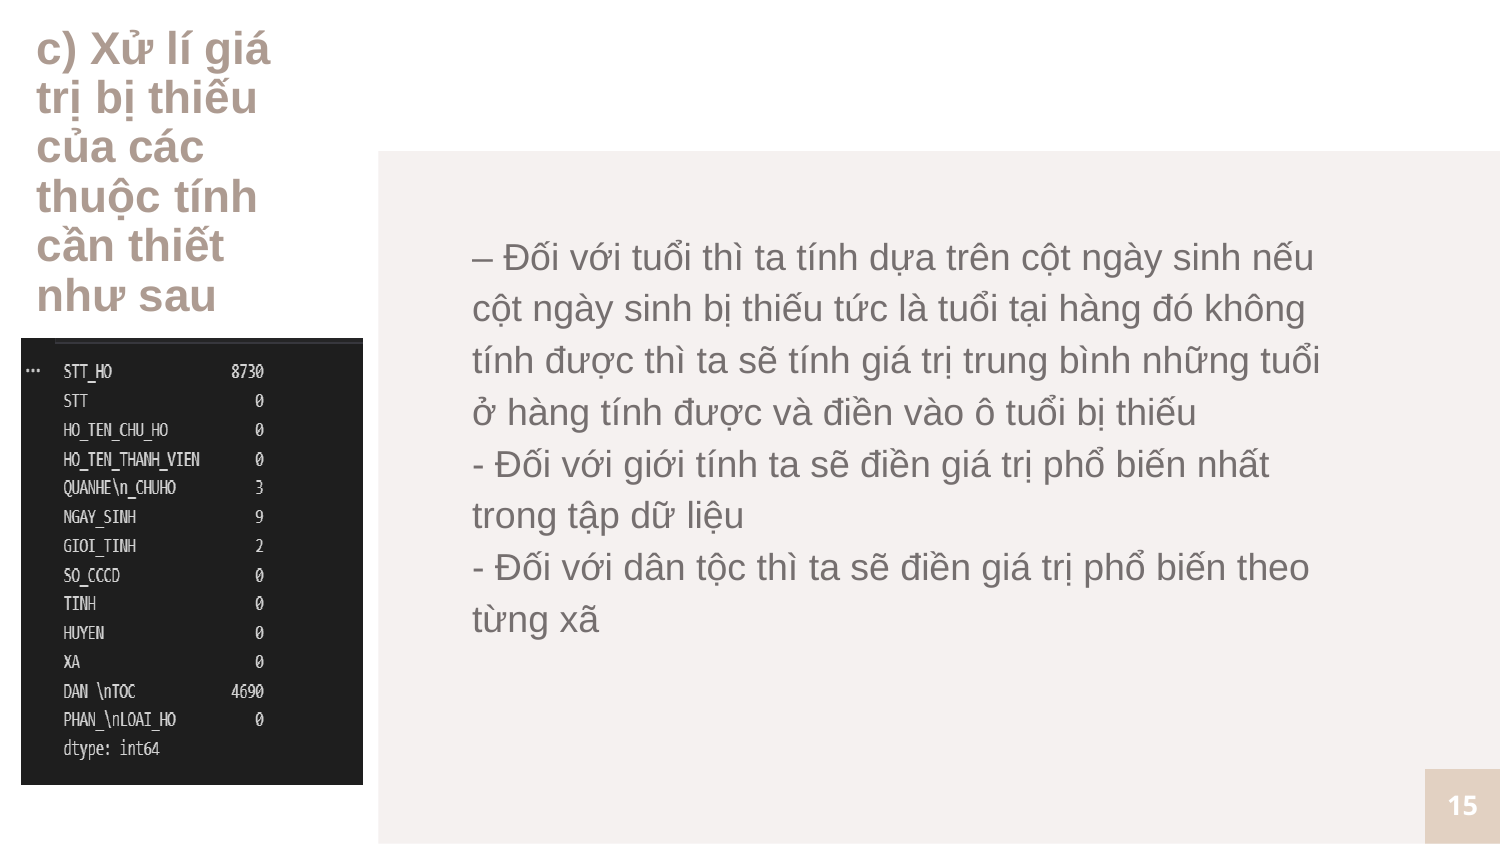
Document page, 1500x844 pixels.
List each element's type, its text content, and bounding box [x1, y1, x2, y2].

slide_number 15 [1425, 769, 1500, 844]
list – Đối với tuổi thì ta tính dựa trên cột ngày sinh nếu cột ngày sinh bị thiếu tức là tuổi tại hàng đó không tính được thì ta sẽ tính giá trị trung bình những tuổi ở hàng tính được và điền vào ô tuổi bị thiếu - Đối với giới tính ta sẽ điền giá trị phổ biến nhất trong tập dữ liệu - Đối với dân tộc thì ta sẽ điền giá trị phổ biến theo từng xã [453, 225, 1352, 769]
title c) Xử lí giá trị bị thiếu của các thuộc tính cần thiết như sau [36, 24, 304, 336]
picture [21, 337, 364, 785]
